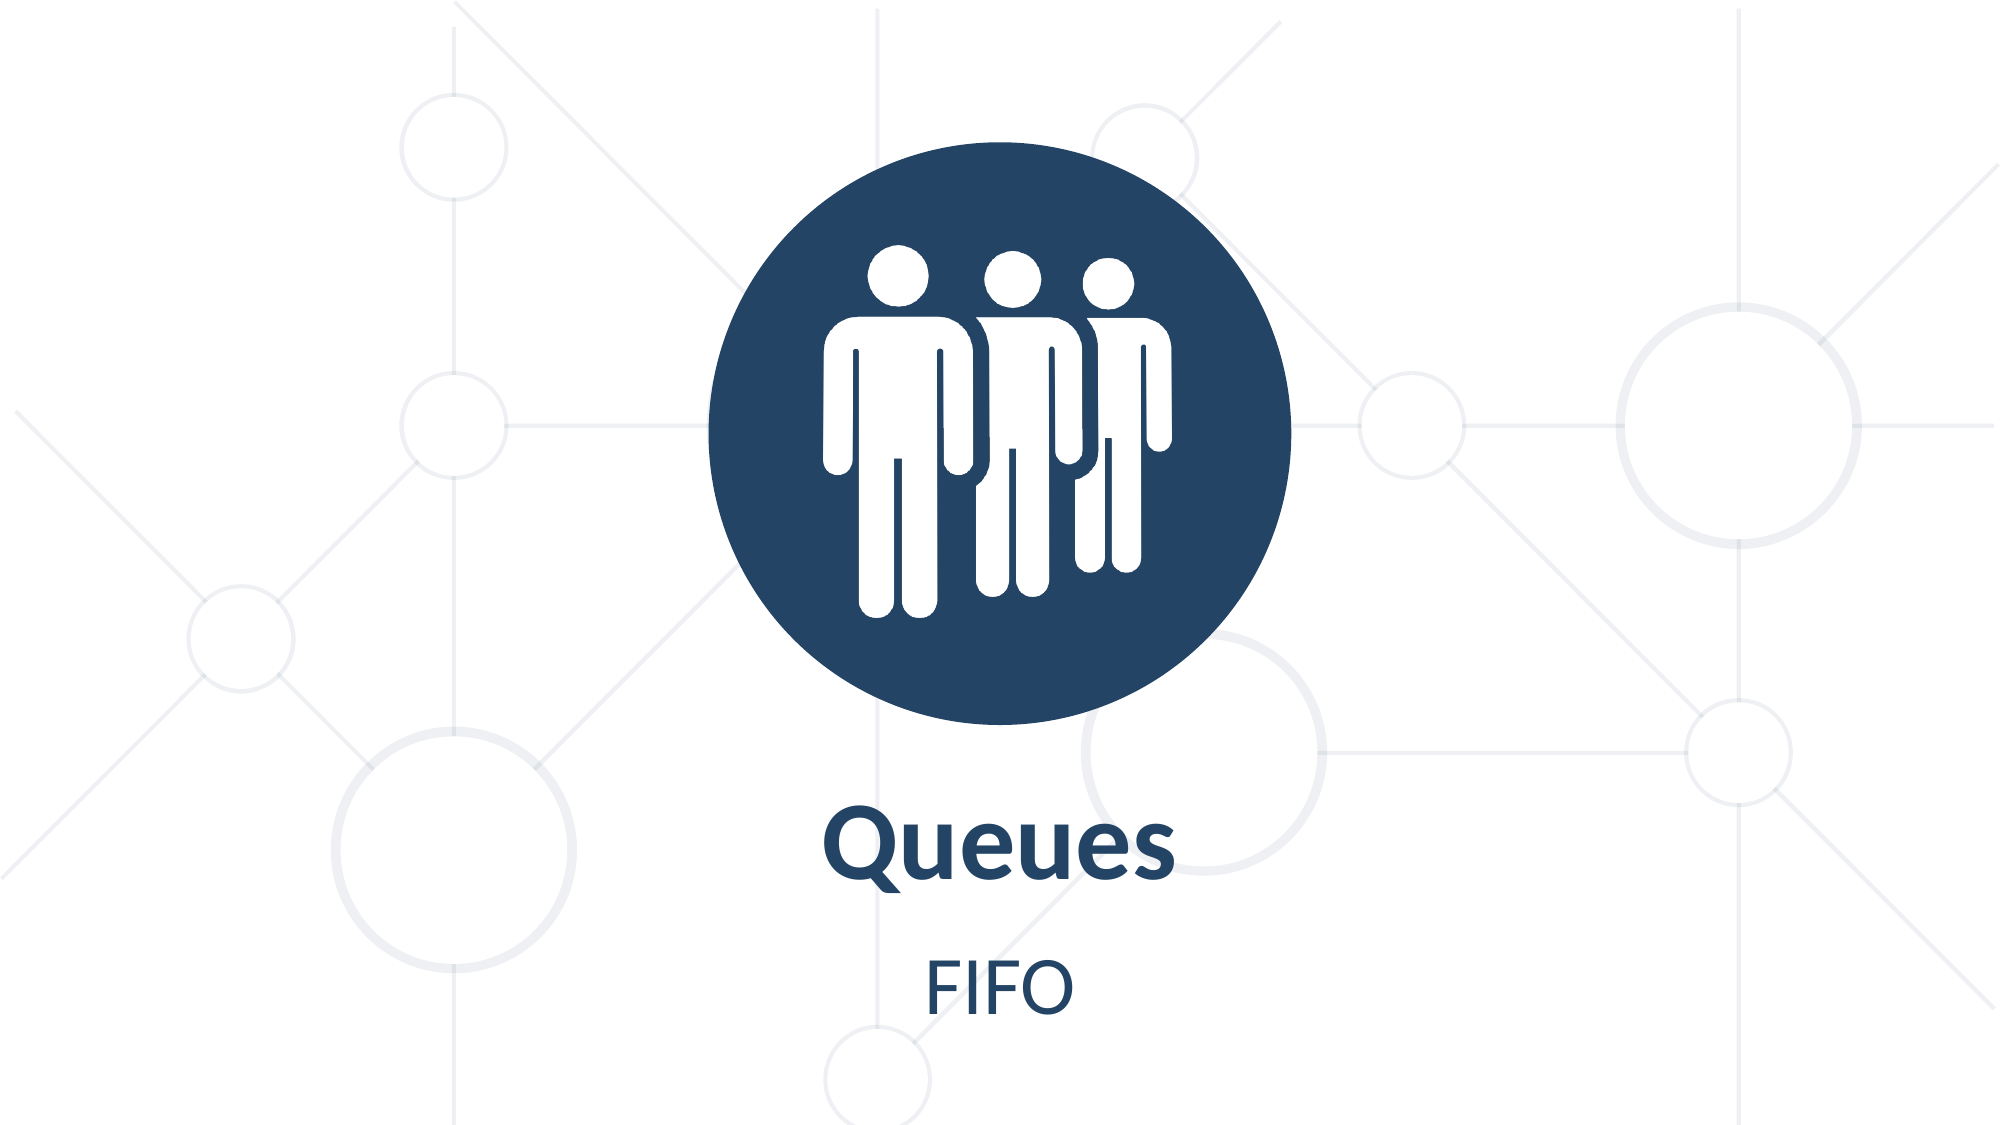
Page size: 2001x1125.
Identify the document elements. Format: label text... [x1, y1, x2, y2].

title Queues [100, 771, 1900, 898]
picture [811, 245, 1184, 618]
subtitle FIFO [100, 916, 1900, 1043]
